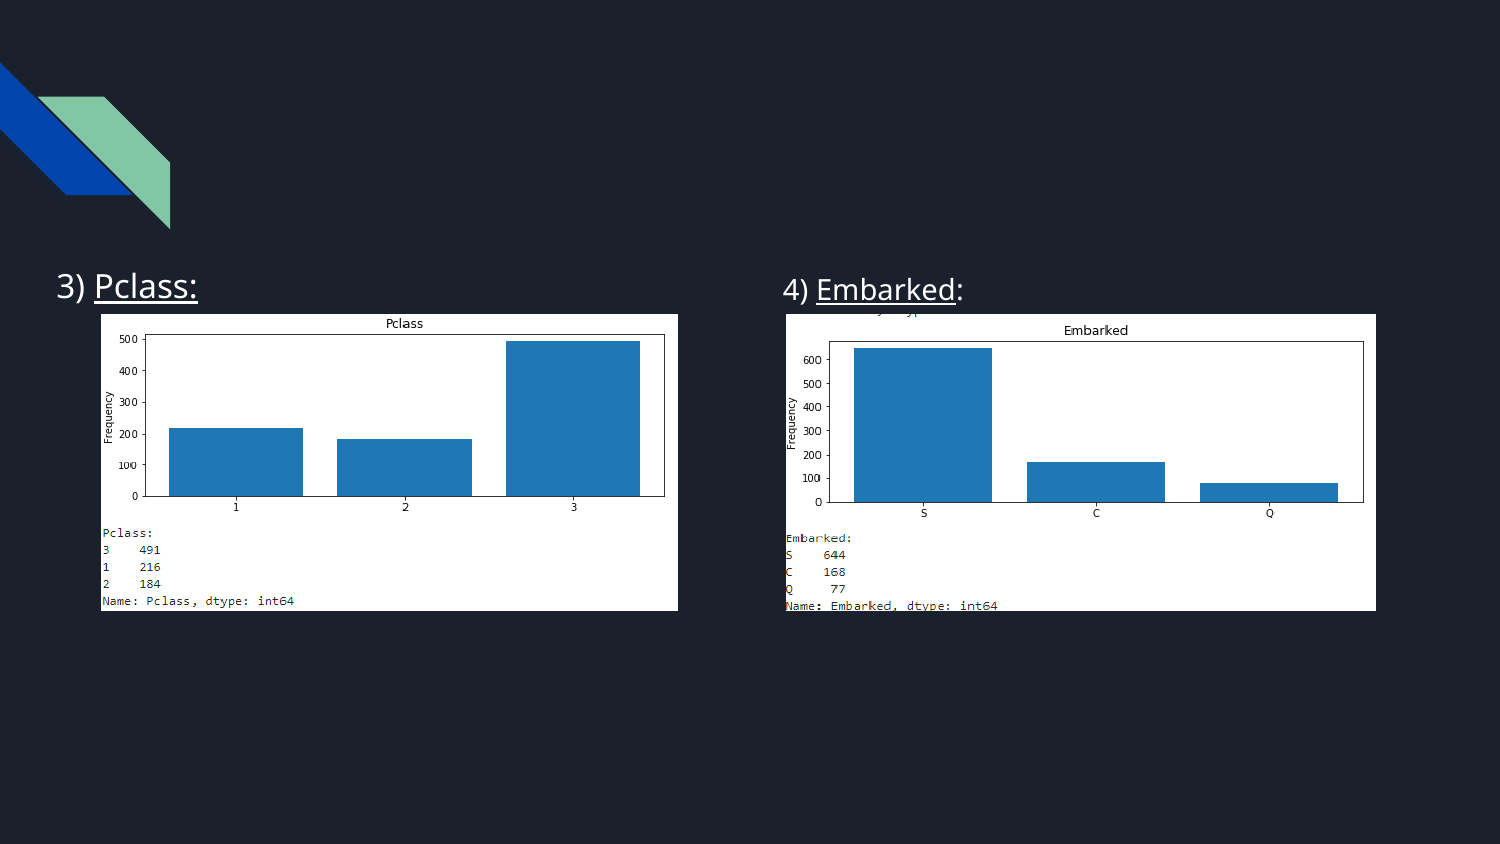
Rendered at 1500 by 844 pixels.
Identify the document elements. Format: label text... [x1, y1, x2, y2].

list 3) Pclass: [17, 244, 239, 303]
picture [785, 314, 1377, 612]
picture [101, 314, 678, 612]
text_box 4) Embarked: [768, 263, 979, 314]
